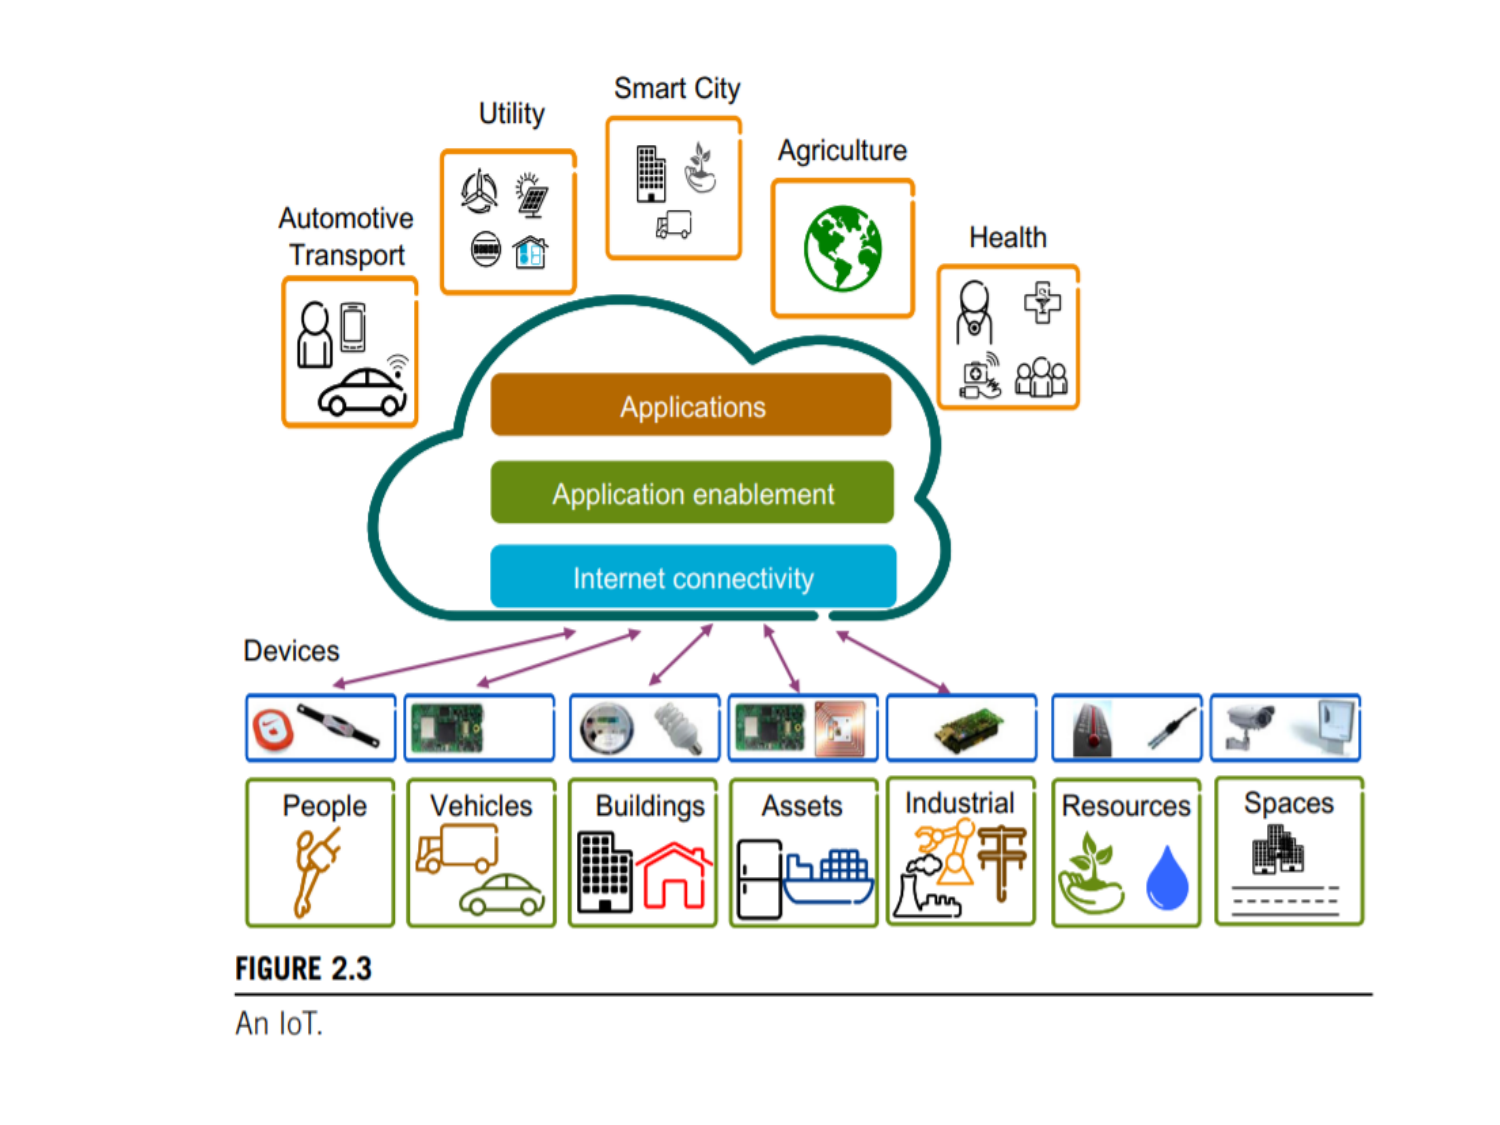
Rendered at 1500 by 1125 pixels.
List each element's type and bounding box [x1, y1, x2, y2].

picture [52, 54, 1459, 1059]
